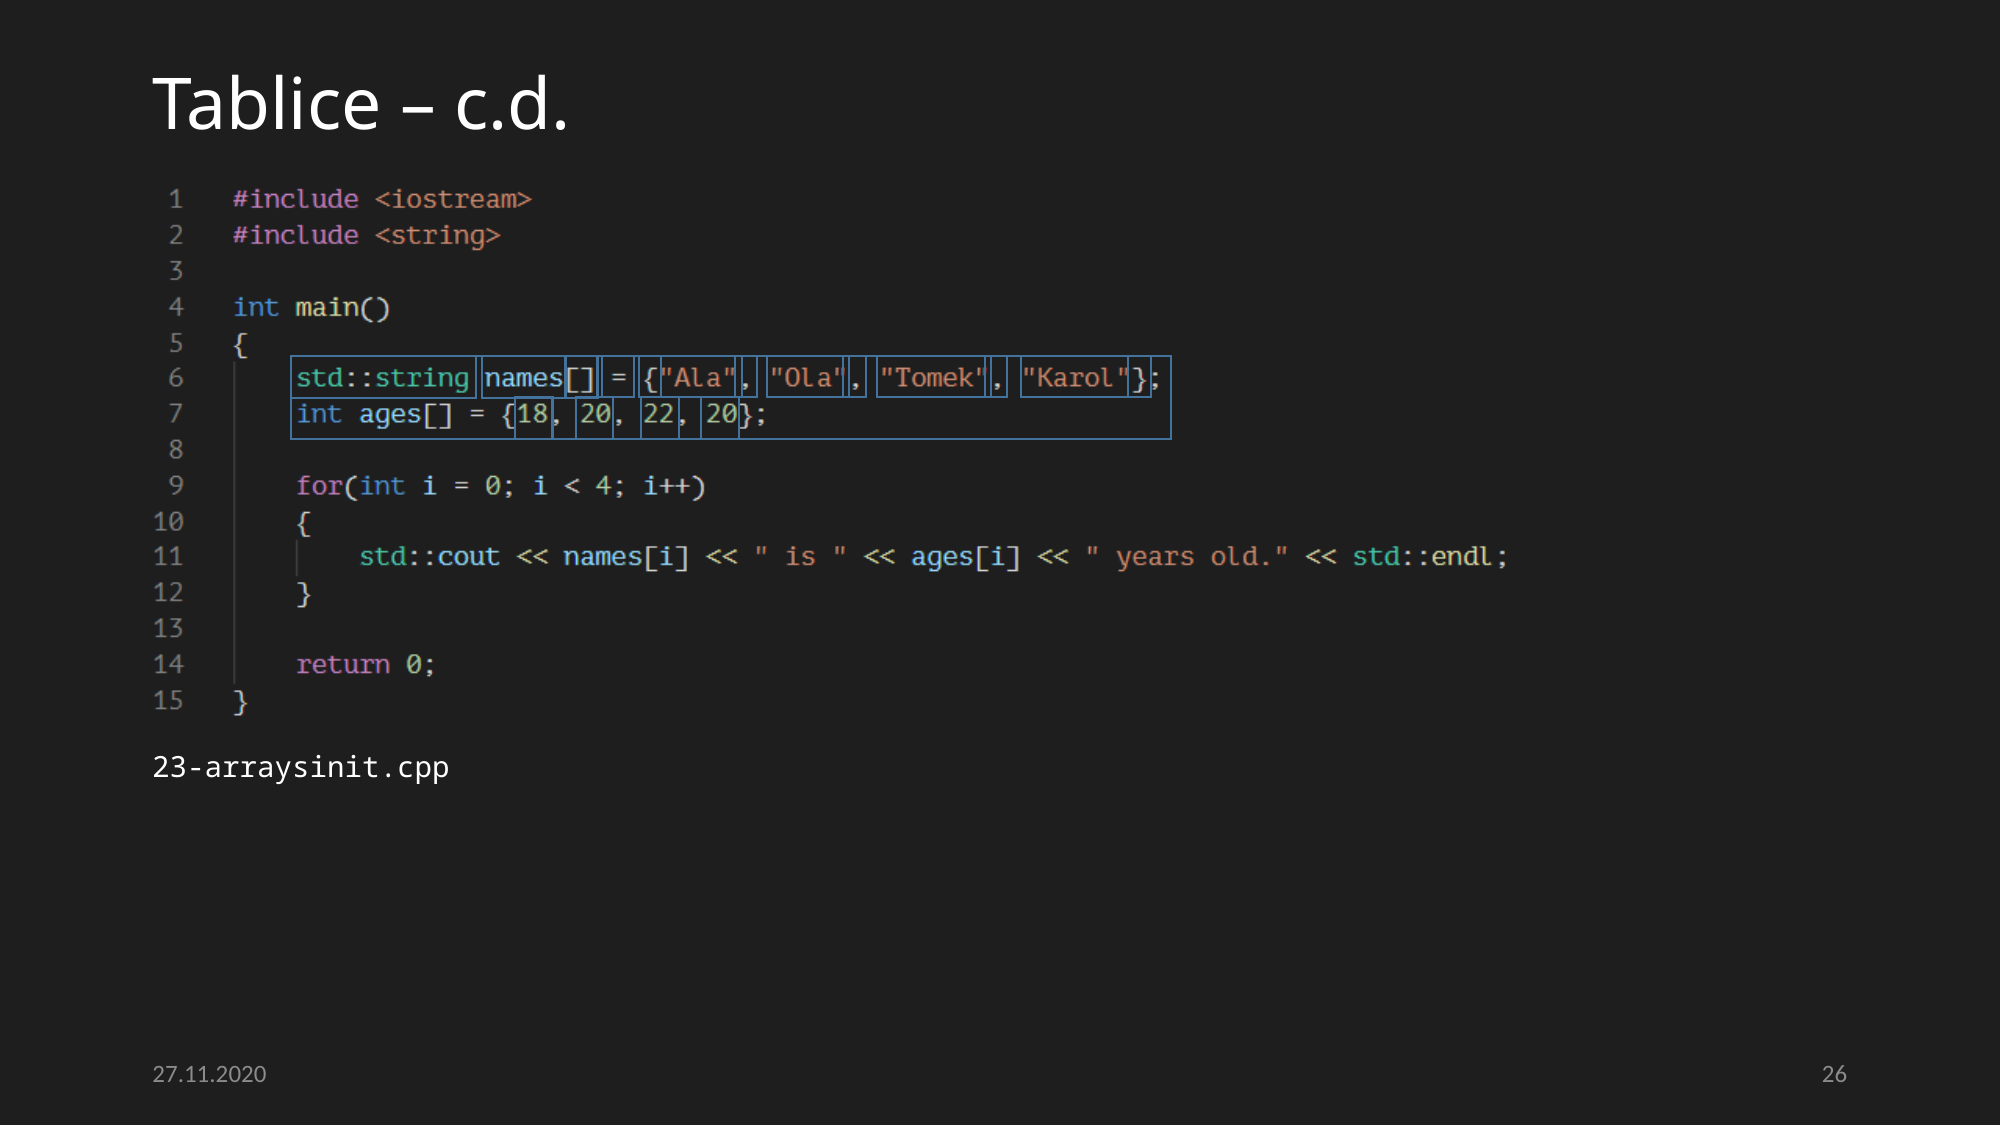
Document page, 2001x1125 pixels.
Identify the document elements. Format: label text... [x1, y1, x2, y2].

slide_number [137, 1042, 588, 1103]
picture [146, 183, 1519, 722]
title Tablice – c.d. [137, 59, 1863, 153]
slide_number 26 [1412, 1042, 1863, 1103]
text_box 23-arraysinit.cpp [137, 740, 530, 791]
